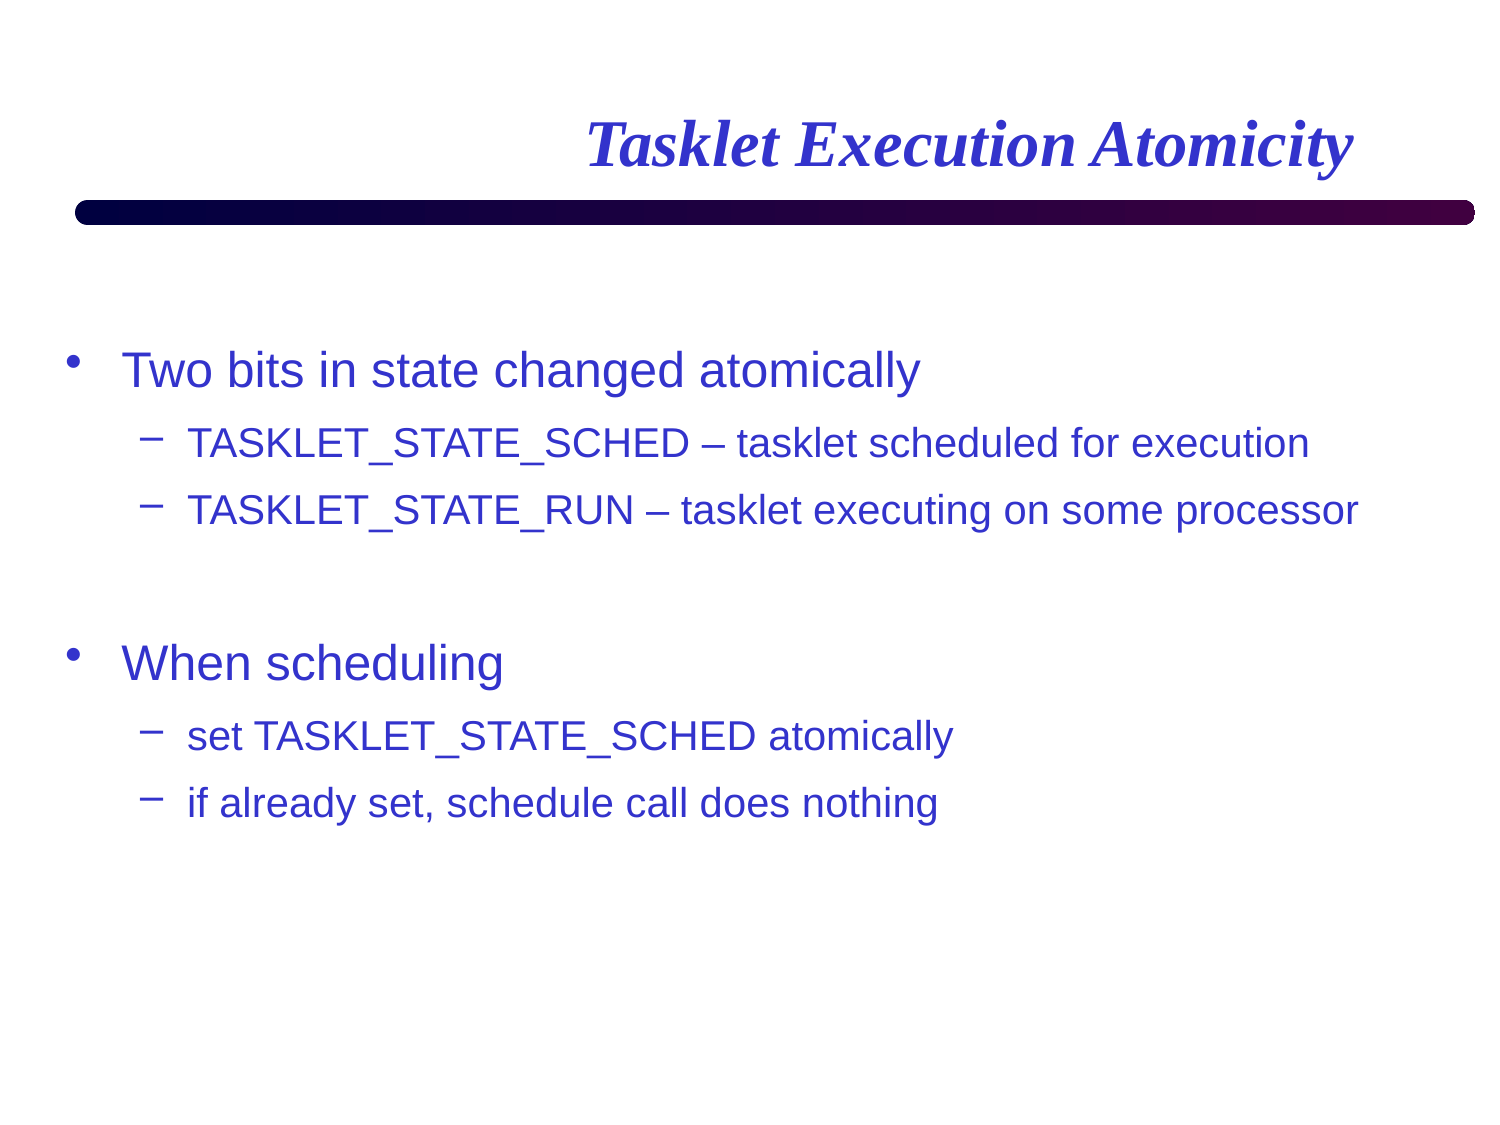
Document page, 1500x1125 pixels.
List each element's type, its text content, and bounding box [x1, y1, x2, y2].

title Tasklet Execution Atomicity [112, 37, 1388, 188]
list Two bits in state changed atomically TASKLET_STATE_SCHED – tasklet scheduled for execution TASKLET_STATE_RUN – tasklet executing on some processor When scheduling set TASKLET_STATE_SCHED atomically if already set, schedule call does nothing [49, 249, 1463, 1001]
